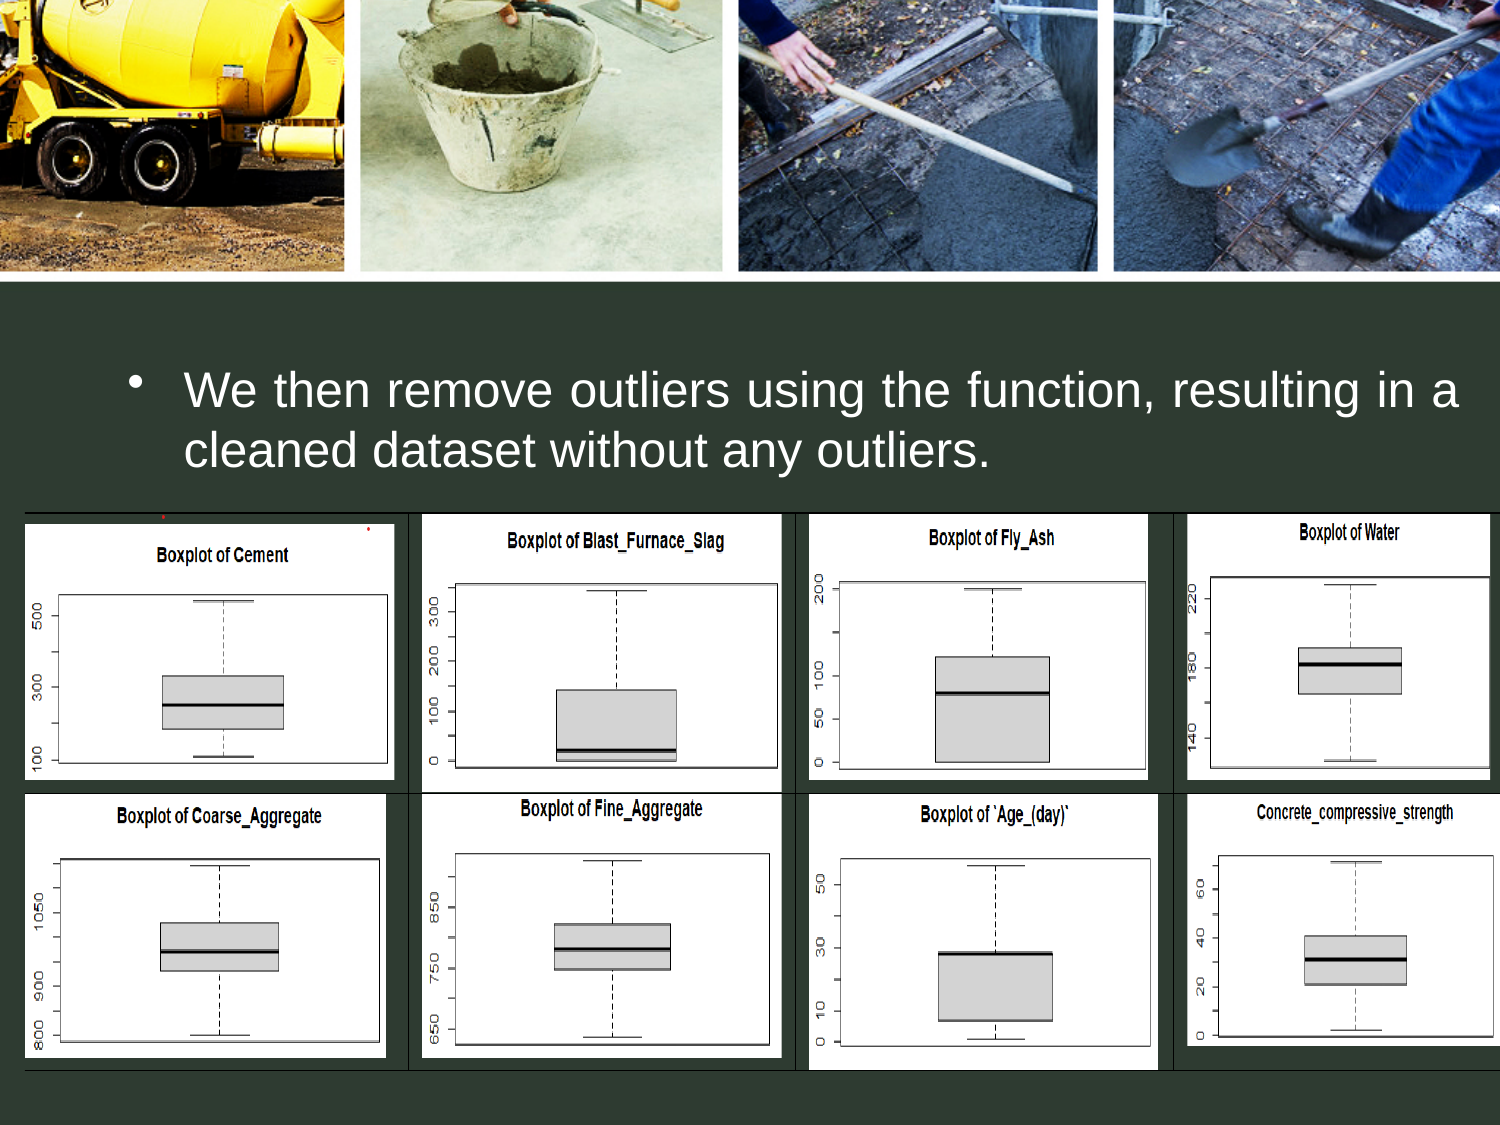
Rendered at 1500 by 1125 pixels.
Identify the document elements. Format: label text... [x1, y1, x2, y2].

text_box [24, 512, 1500, 1125]
picture [0, 0, 1500, 1125]
list We then remove outliers using the function, resulting in a cleaned dataset without any outliers. [111, 349, 1476, 510]
